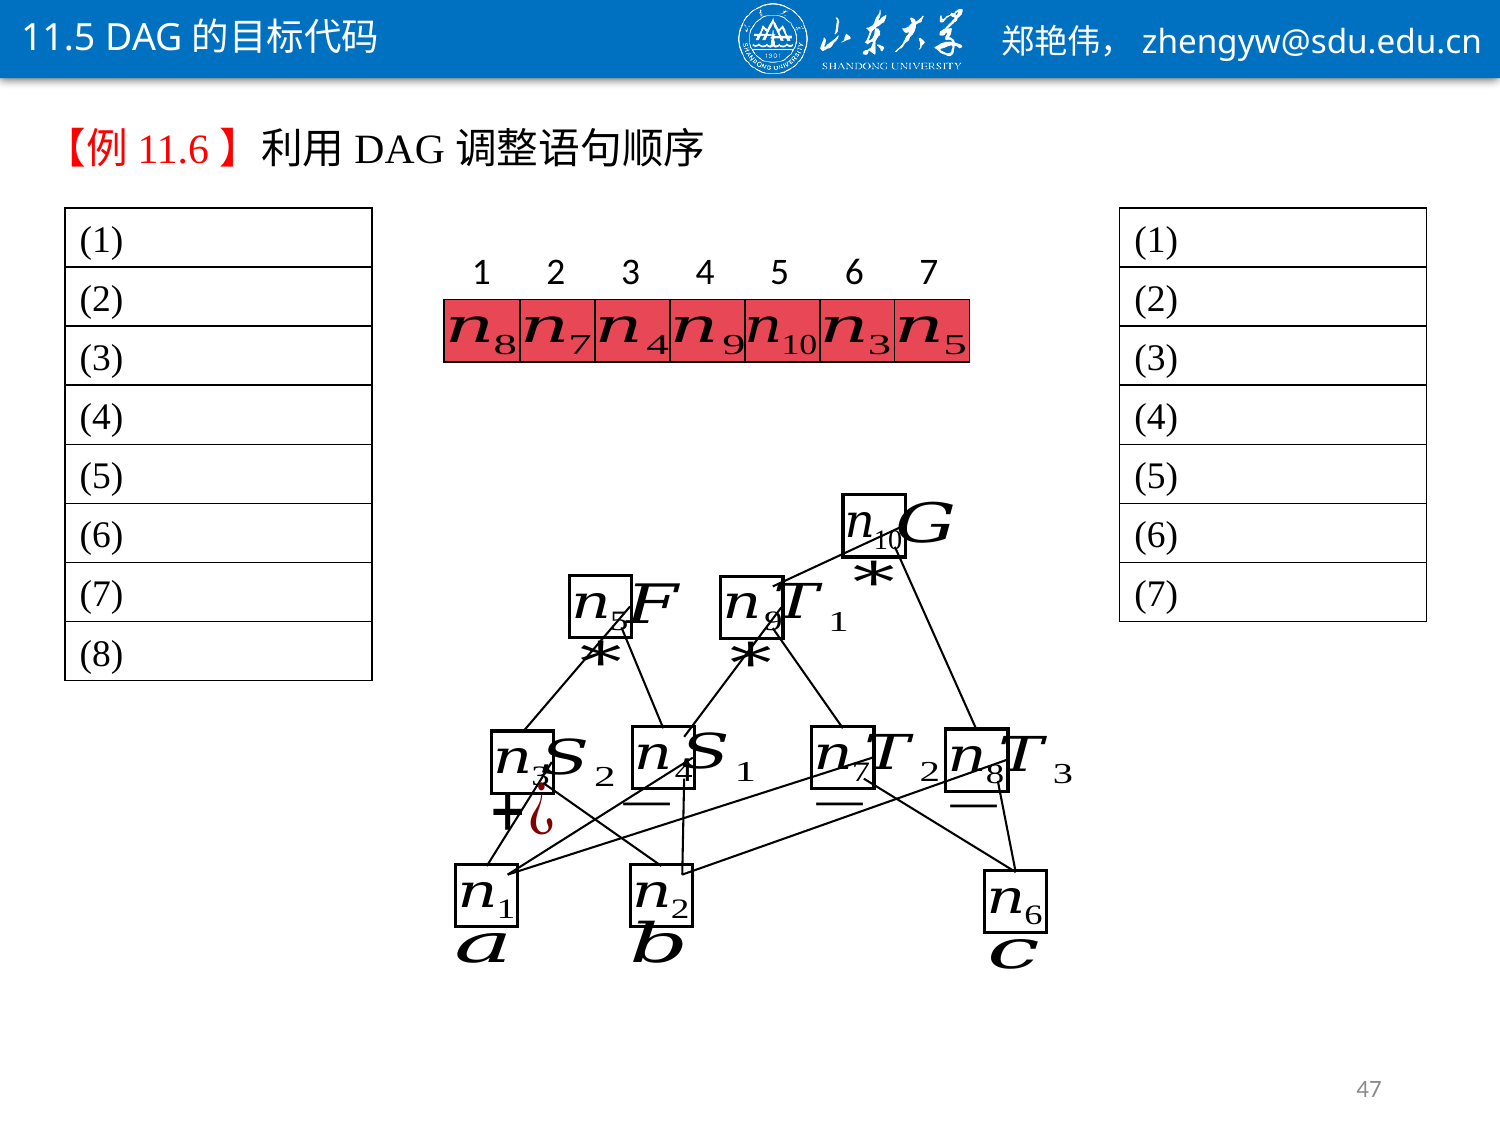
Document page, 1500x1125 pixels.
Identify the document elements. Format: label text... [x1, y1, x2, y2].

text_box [997, 780, 1016, 872]
slide_number 47 [1059, 1057, 1397, 1118]
text_box 5 [755, 239, 805, 299]
text_box 4 [680, 239, 730, 299]
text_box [621, 627, 664, 729]
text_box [772, 628, 843, 729]
text_box 1 [457, 239, 506, 299]
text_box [522, 627, 580, 733]
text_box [486, 782, 502, 866]
text_box 2 [531, 239, 581, 299]
picture [738, 3, 963, 74]
text_box 3 [606, 239, 655, 299]
text_box 6 [829, 239, 879, 299]
text_box 11.5 DAG的目标代码 [6, 5, 395, 66]
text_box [682, 780, 956, 875]
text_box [863, 778, 1016, 872]
text_box 7 [904, 239, 954, 299]
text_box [894, 546, 977, 731]
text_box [772, 546, 854, 587]
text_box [684, 628, 731, 737]
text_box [507, 778, 823, 875]
text_box 【例11.6】利用DAG调整语句顺序 [29, 89, 750, 180]
